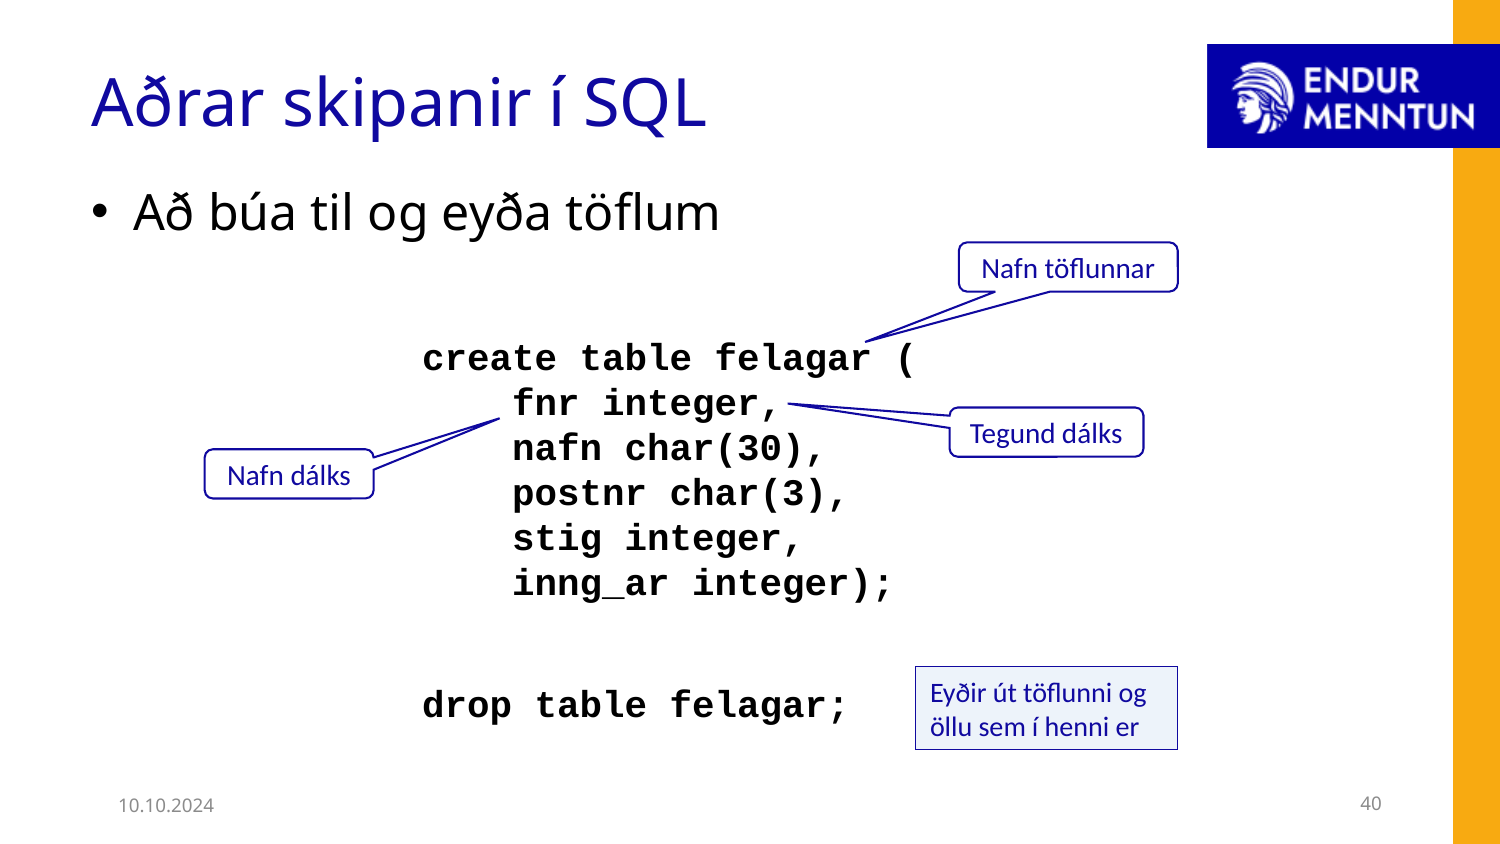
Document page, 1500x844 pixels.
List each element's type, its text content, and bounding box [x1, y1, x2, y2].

text_box drop table felagar; [407, 672, 865, 778]
text_box create table felagar ( fnr integer, nafn char(30), postnr char(3), stig integer, inng_ar integer); [407, 325, 988, 611]
title Aðrar skipanir í SQL [76, 57, 1273, 149]
text_box Tegund dálks [787, 402, 1145, 458]
text_box Nafn dálks [203, 417, 501, 500]
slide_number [103, 782, 307, 827]
text_box Eyðir út töflunni og öllu sem í henni er [915, 666, 1178, 750]
text_box Nafn töflunnar [864, 241, 1179, 343]
slide_number 40 [1059, 782, 1397, 827]
list Að búa til og eyða töflum [76, 172, 1273, 786]
